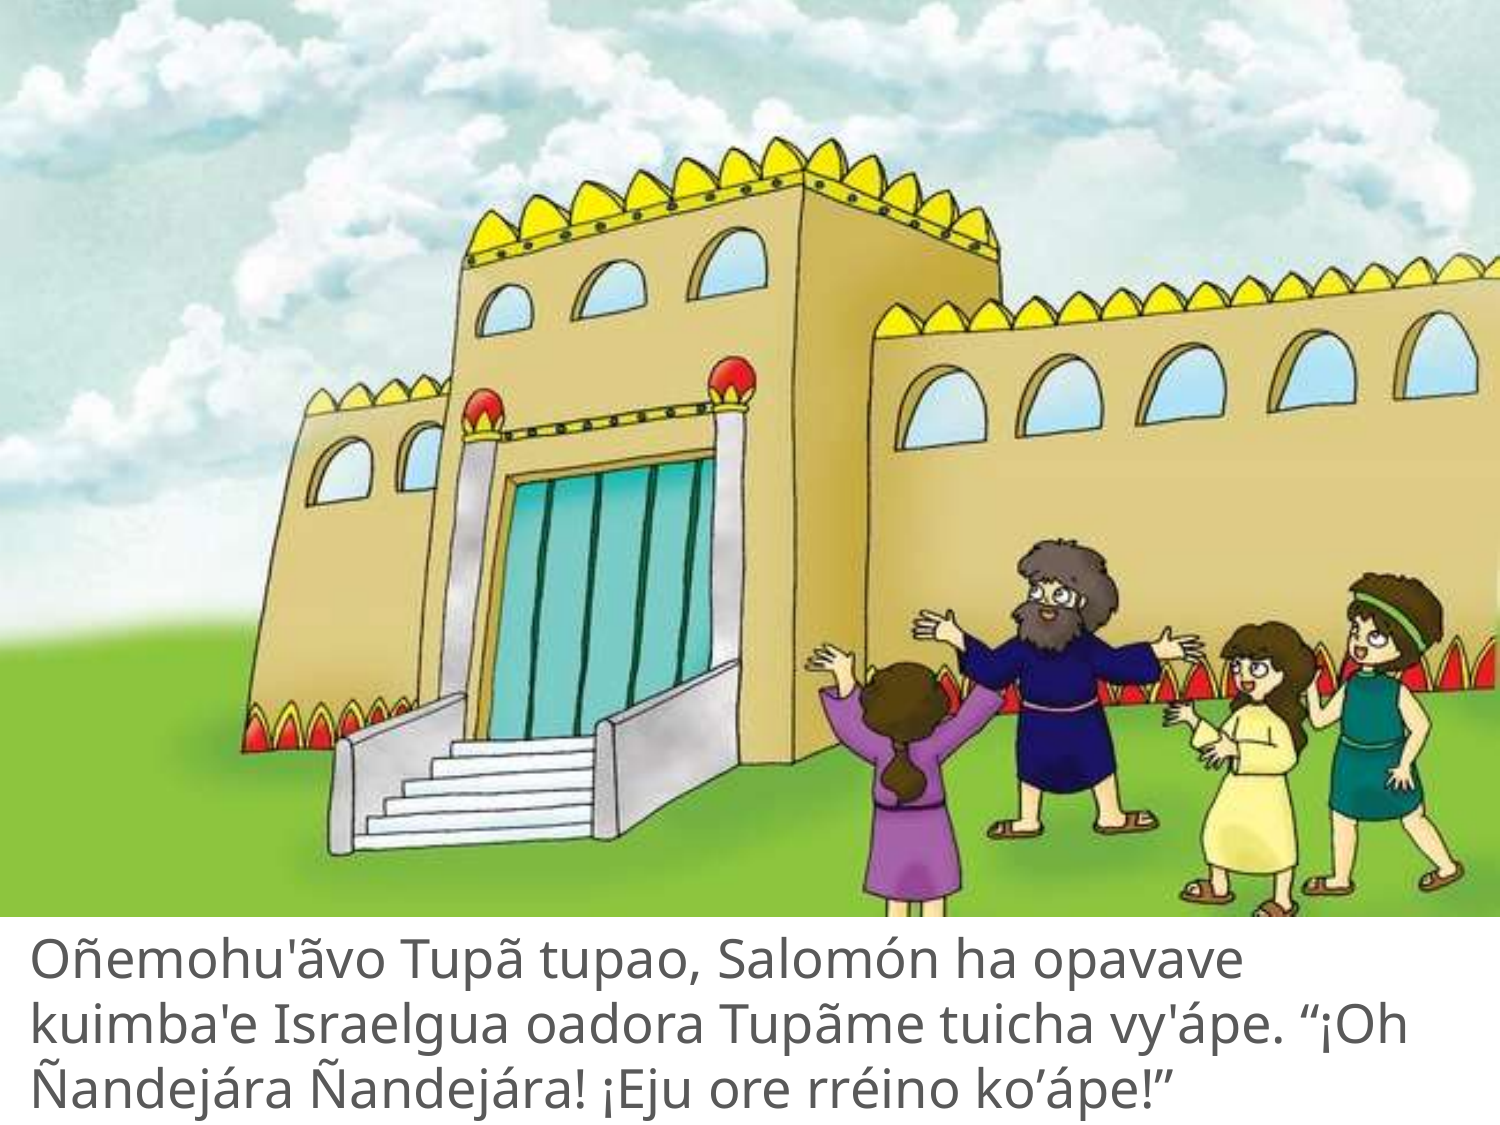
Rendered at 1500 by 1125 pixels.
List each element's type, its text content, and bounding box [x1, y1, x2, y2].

picture [0, 0, 1500, 918]
text_box Oñemohu'ãvo Tupã tupao, Salomón ha opavave kuimba'e Israelgua oadora Tupãme tuicha vy'ápe. “¡Oh Ñandejára Ñandejára! ¡Eju ore rréino koʼápe!” [14, 925, 1486, 1125]
